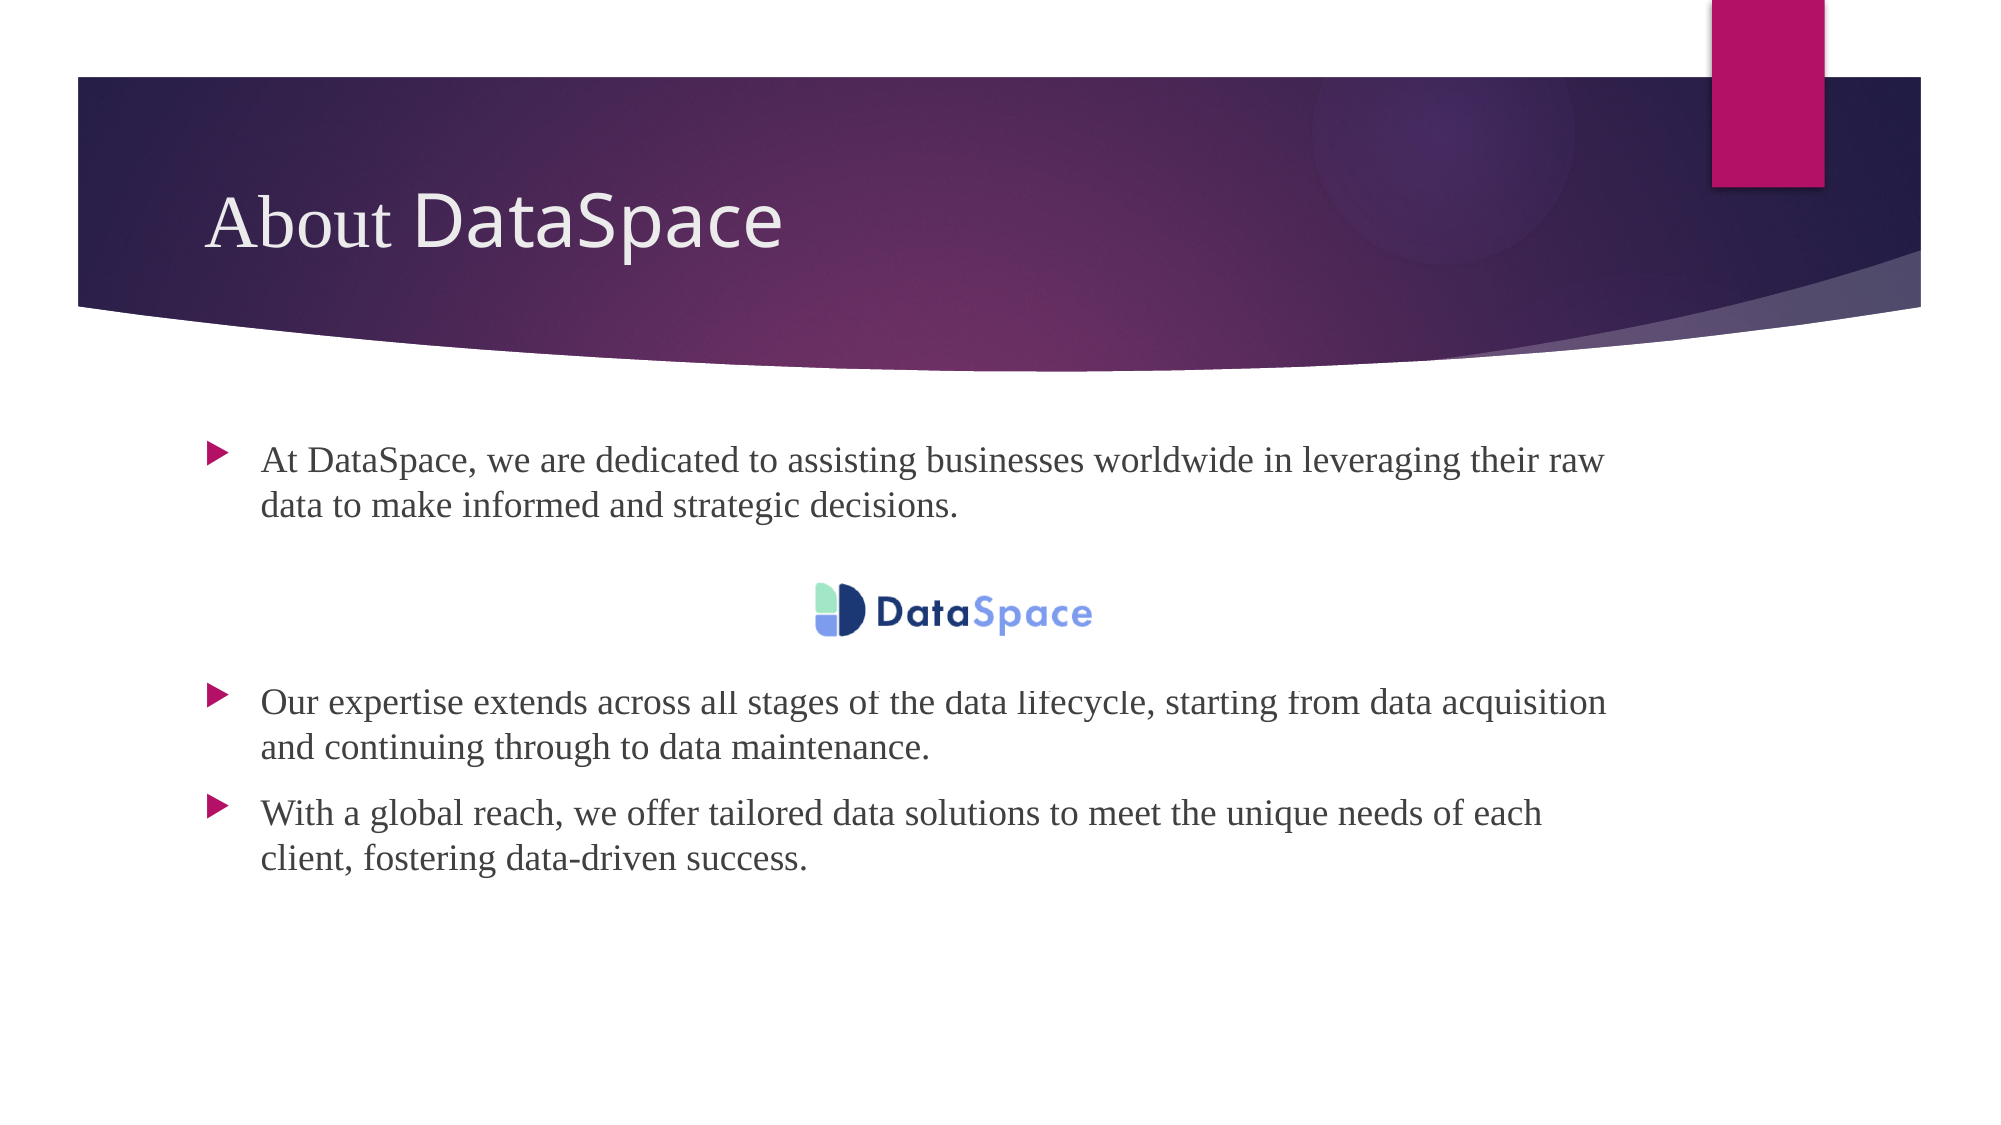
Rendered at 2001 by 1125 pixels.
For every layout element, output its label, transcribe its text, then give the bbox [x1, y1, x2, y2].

list At DataSpace, we are dedicated to assisting businesses worldwide in leveraging their raw data to make informed and strategic decisions. Our expertise extends across all stages of the data lifecycle, starting from data acquisition and continuing through to data maintenance. With a global reach, we offer tailored data solutions to meet the unique needs of each client, fostering data-driven success. [189, 427, 1638, 988]
title About DataSpace [189, 159, 1627, 276]
picture [560, 535, 1349, 691]
